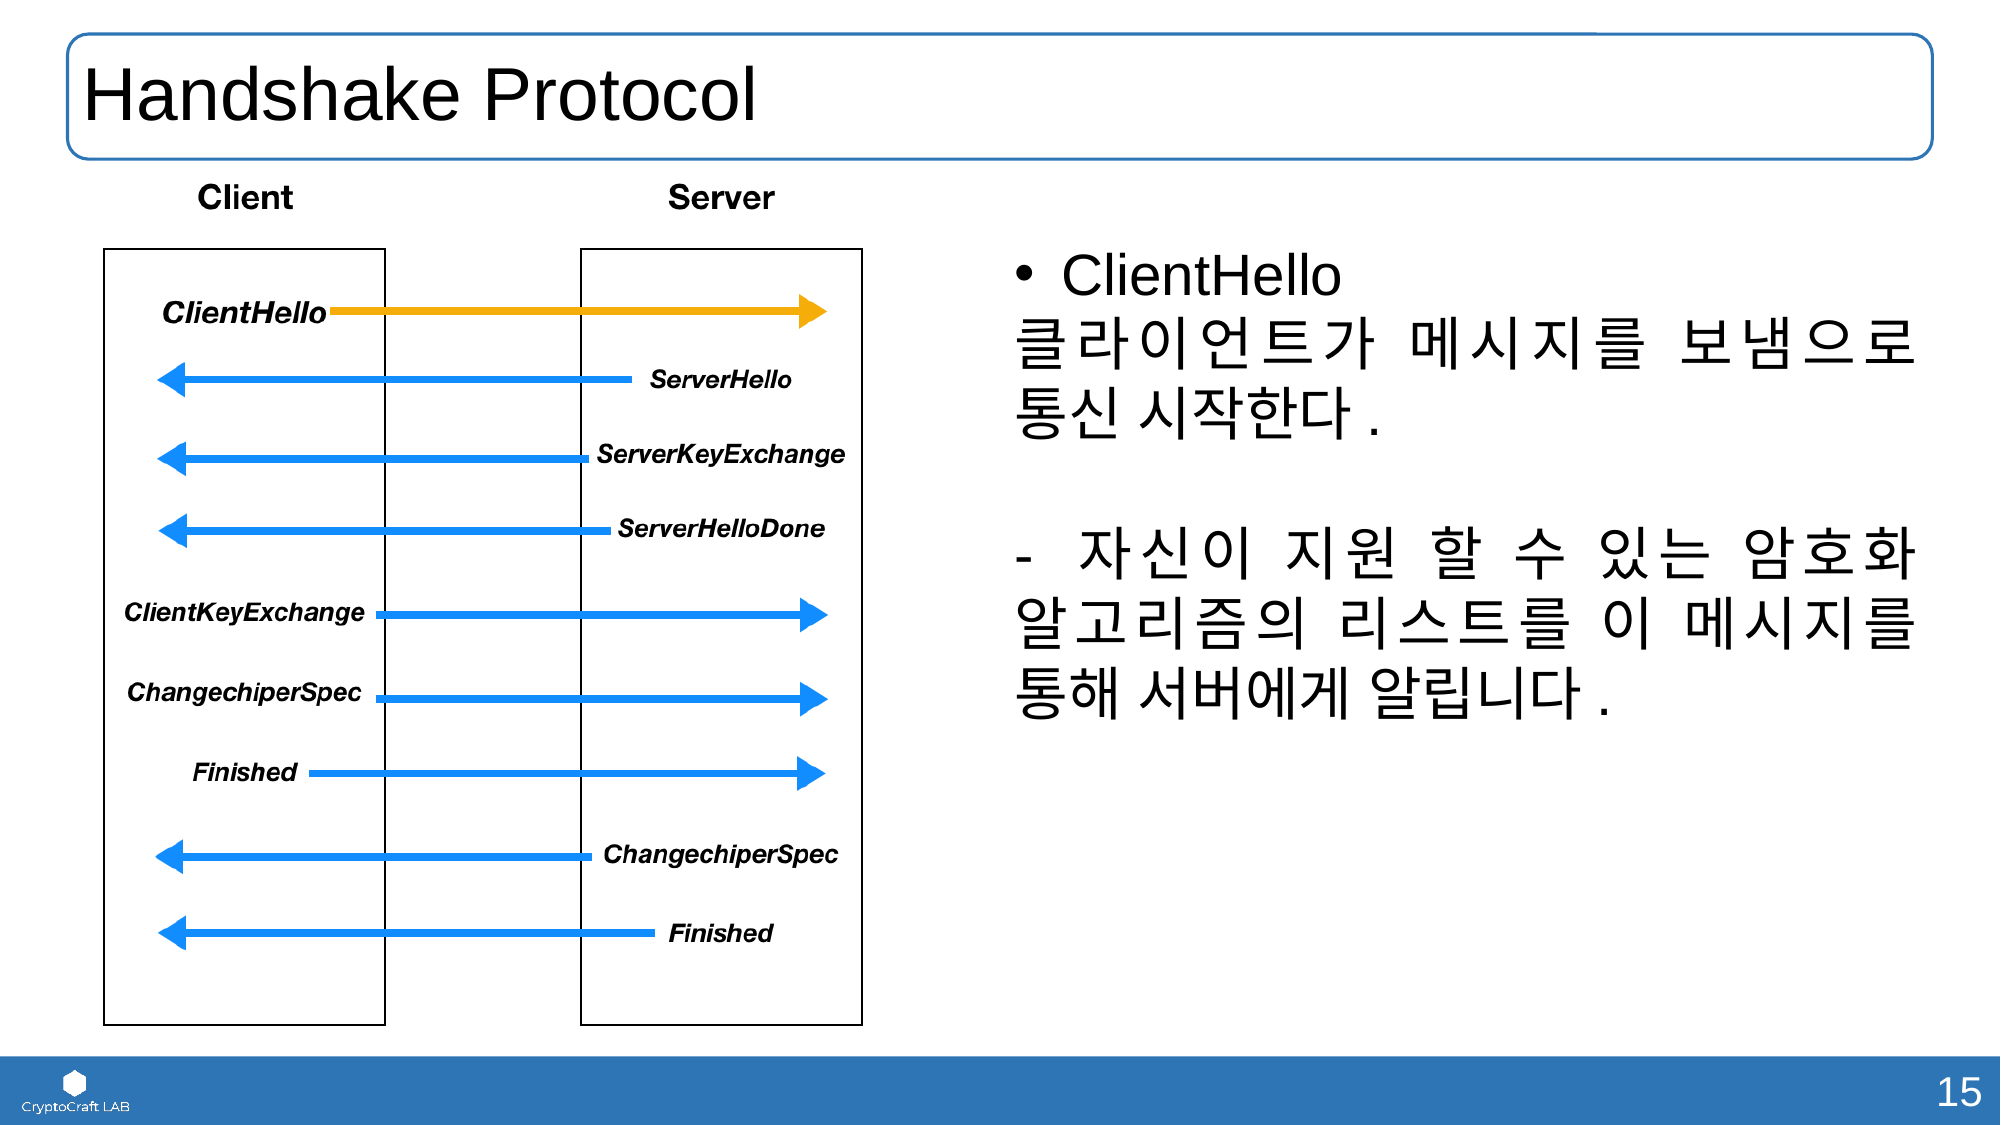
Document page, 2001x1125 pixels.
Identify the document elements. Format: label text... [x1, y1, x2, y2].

picture [95, 180, 869, 1030]
title Handshake Protocol [67, 34, 1933, 160]
picture [13, 1061, 138, 1123]
text_box ClientHello 클라이언트가 메시지를 보냄으로 통신 시작한다. - 자신이 지원 할 수 있는 암호화 알고리즘의 리스트를 이 메시지를 통해 서버에게 알립니다. [999, 229, 1933, 735]
